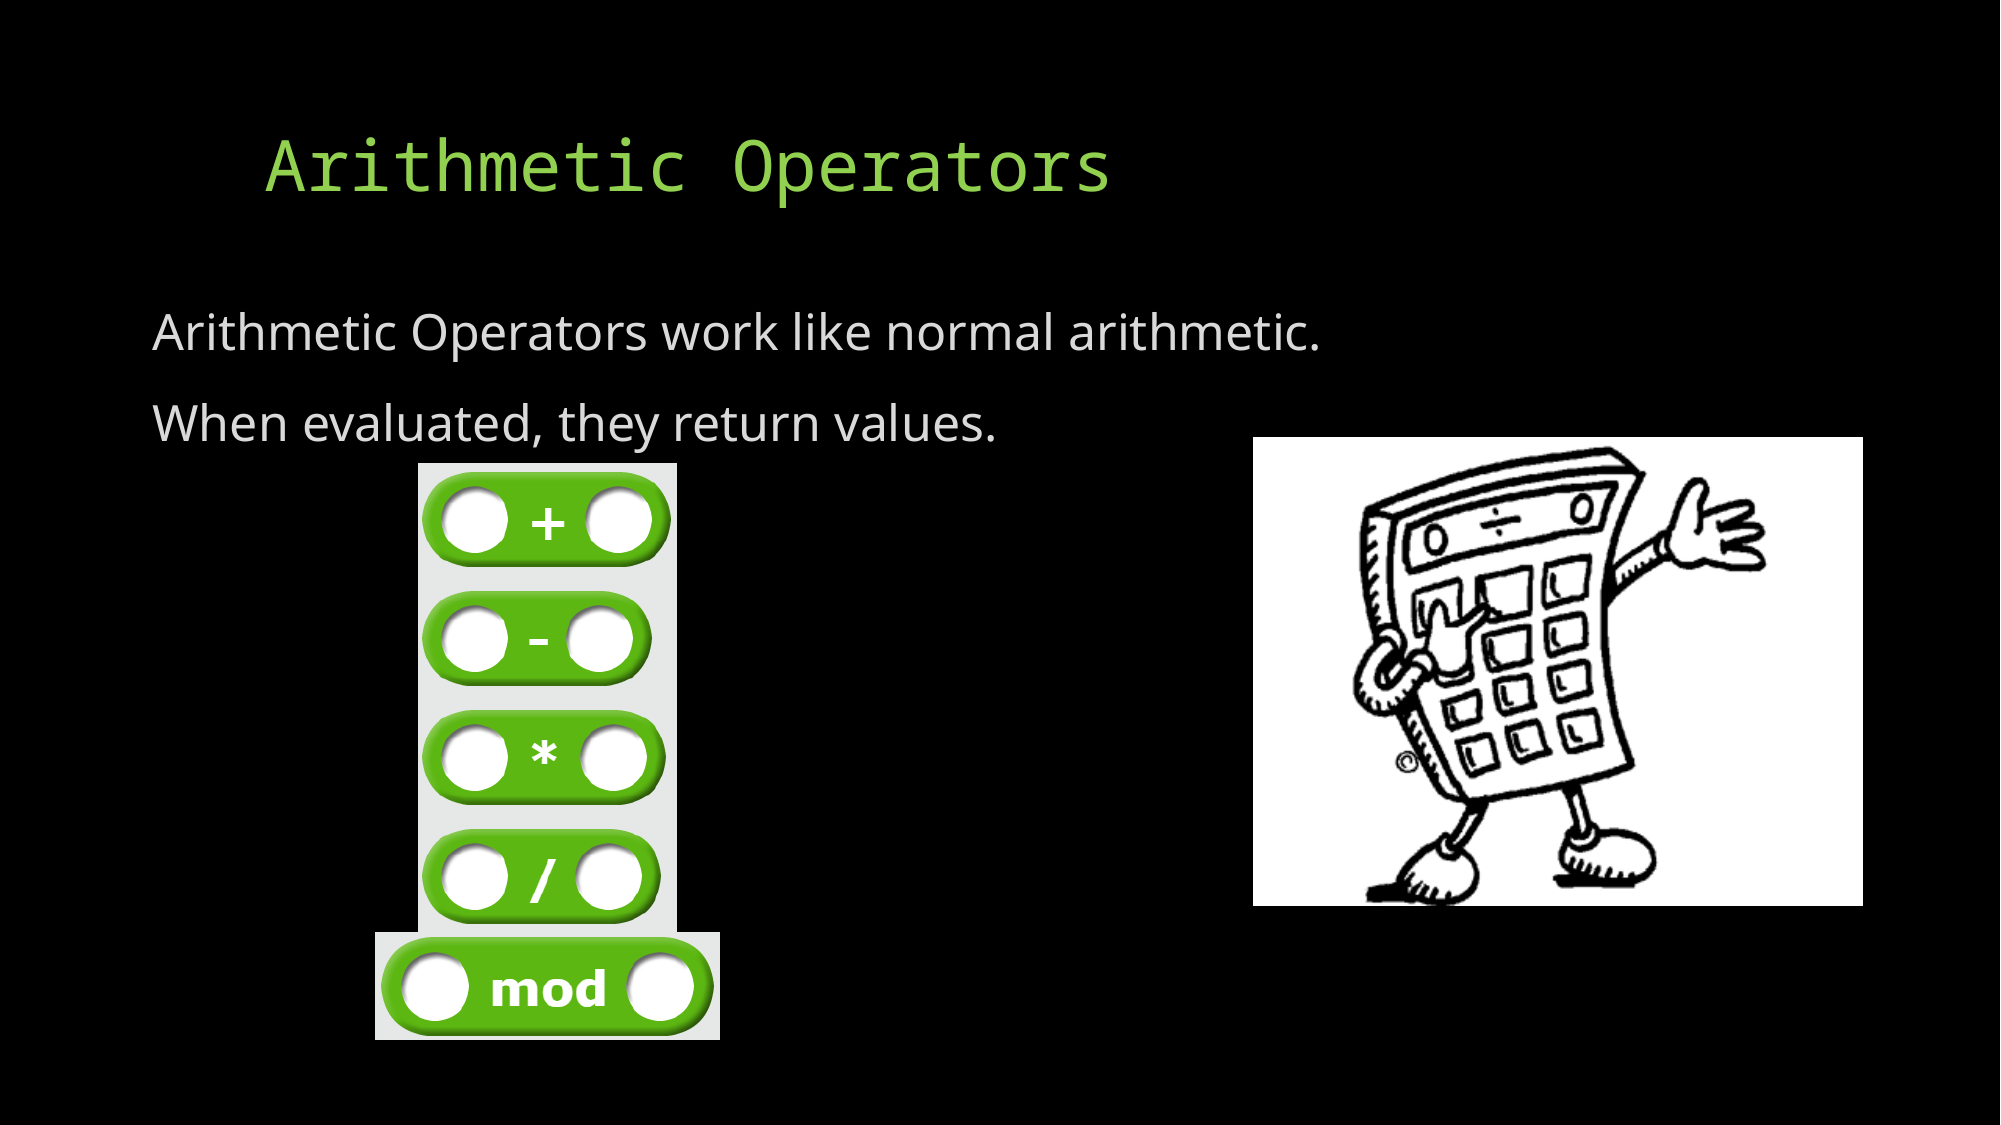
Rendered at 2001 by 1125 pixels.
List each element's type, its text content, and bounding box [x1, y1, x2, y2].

picture [375, 463, 720, 1040]
title Arithmetic Operators [249, 75, 1750, 263]
list Arithmetic Operators work like normal arithmetic. When evaluated, they return values. [137, 299, 1408, 1014]
picture [1253, 437, 1863, 906]
